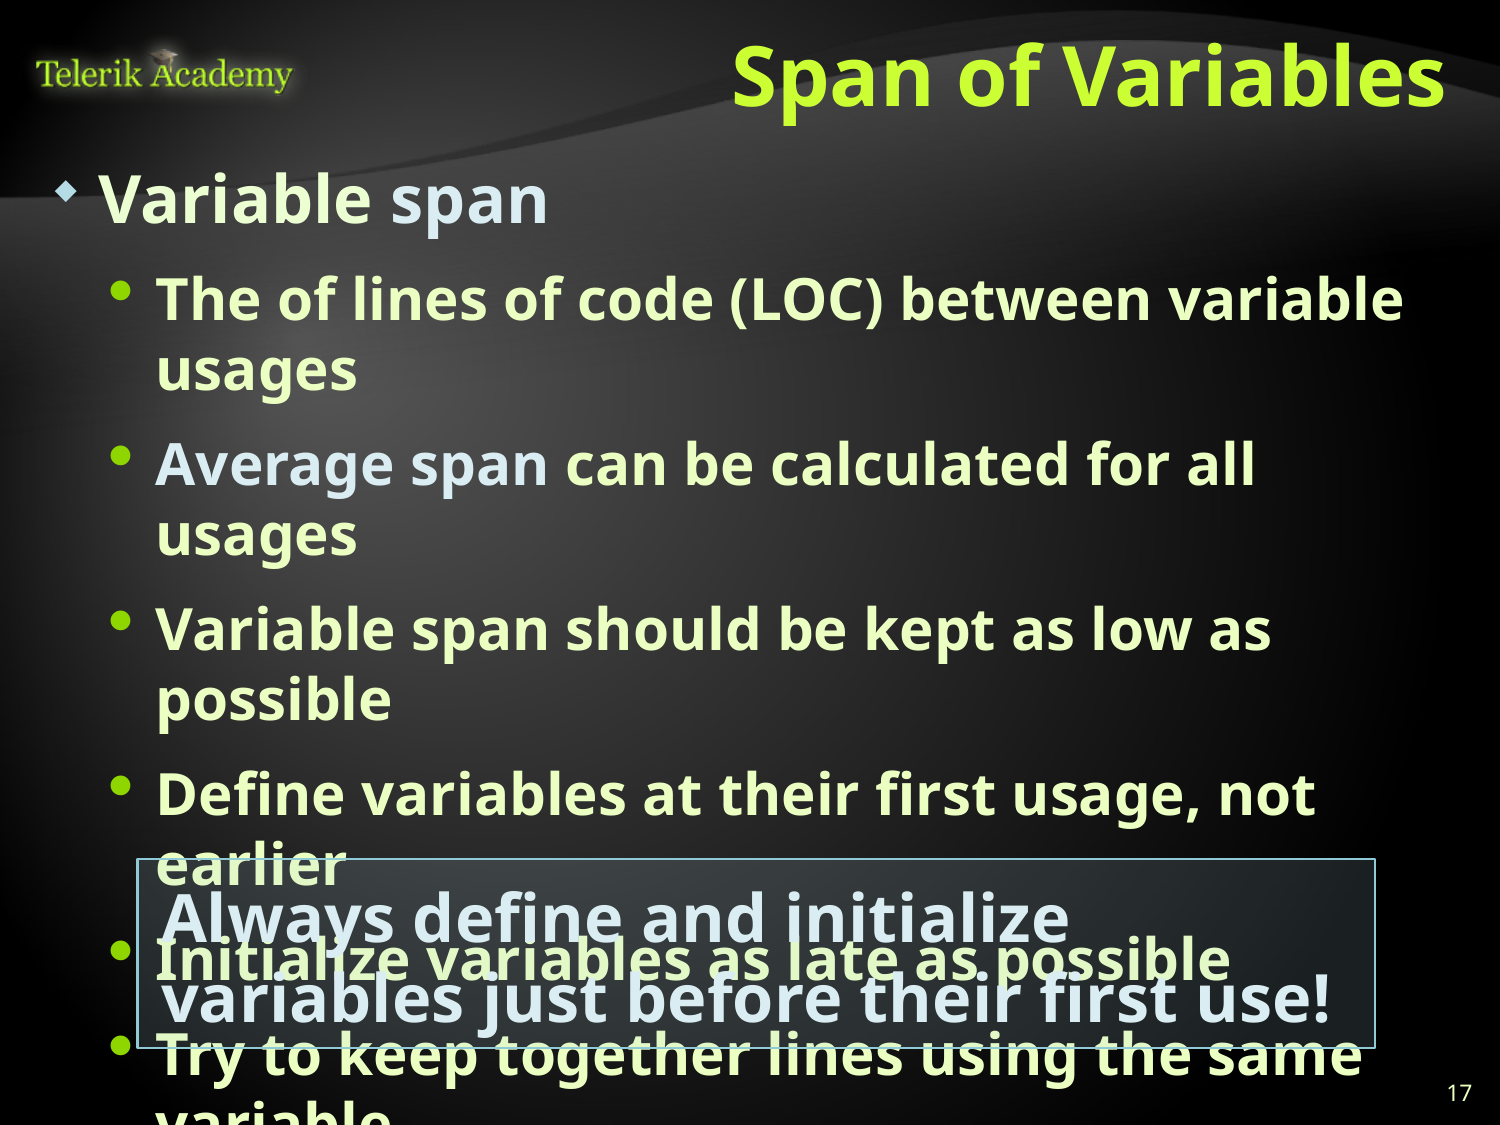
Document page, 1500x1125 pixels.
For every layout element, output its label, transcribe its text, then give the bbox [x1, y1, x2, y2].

picture [0, 0, 1500, 1125]
slide_number 17 [1412, 1074, 1488, 1113]
text_box Always define and initialize variables just before their first use! [137, 858, 1375, 1048]
list Variable span The of lines of code (LOC) between variable usages Average span can be calculated for all usages Variable span should be kept as low as possible Define variables at their first usage, not earlier Initialize variables as late as possible Try to keep together lines using the same variable [37, 149, 1463, 1100]
title Span of Variables [300, 12, 1463, 149]
